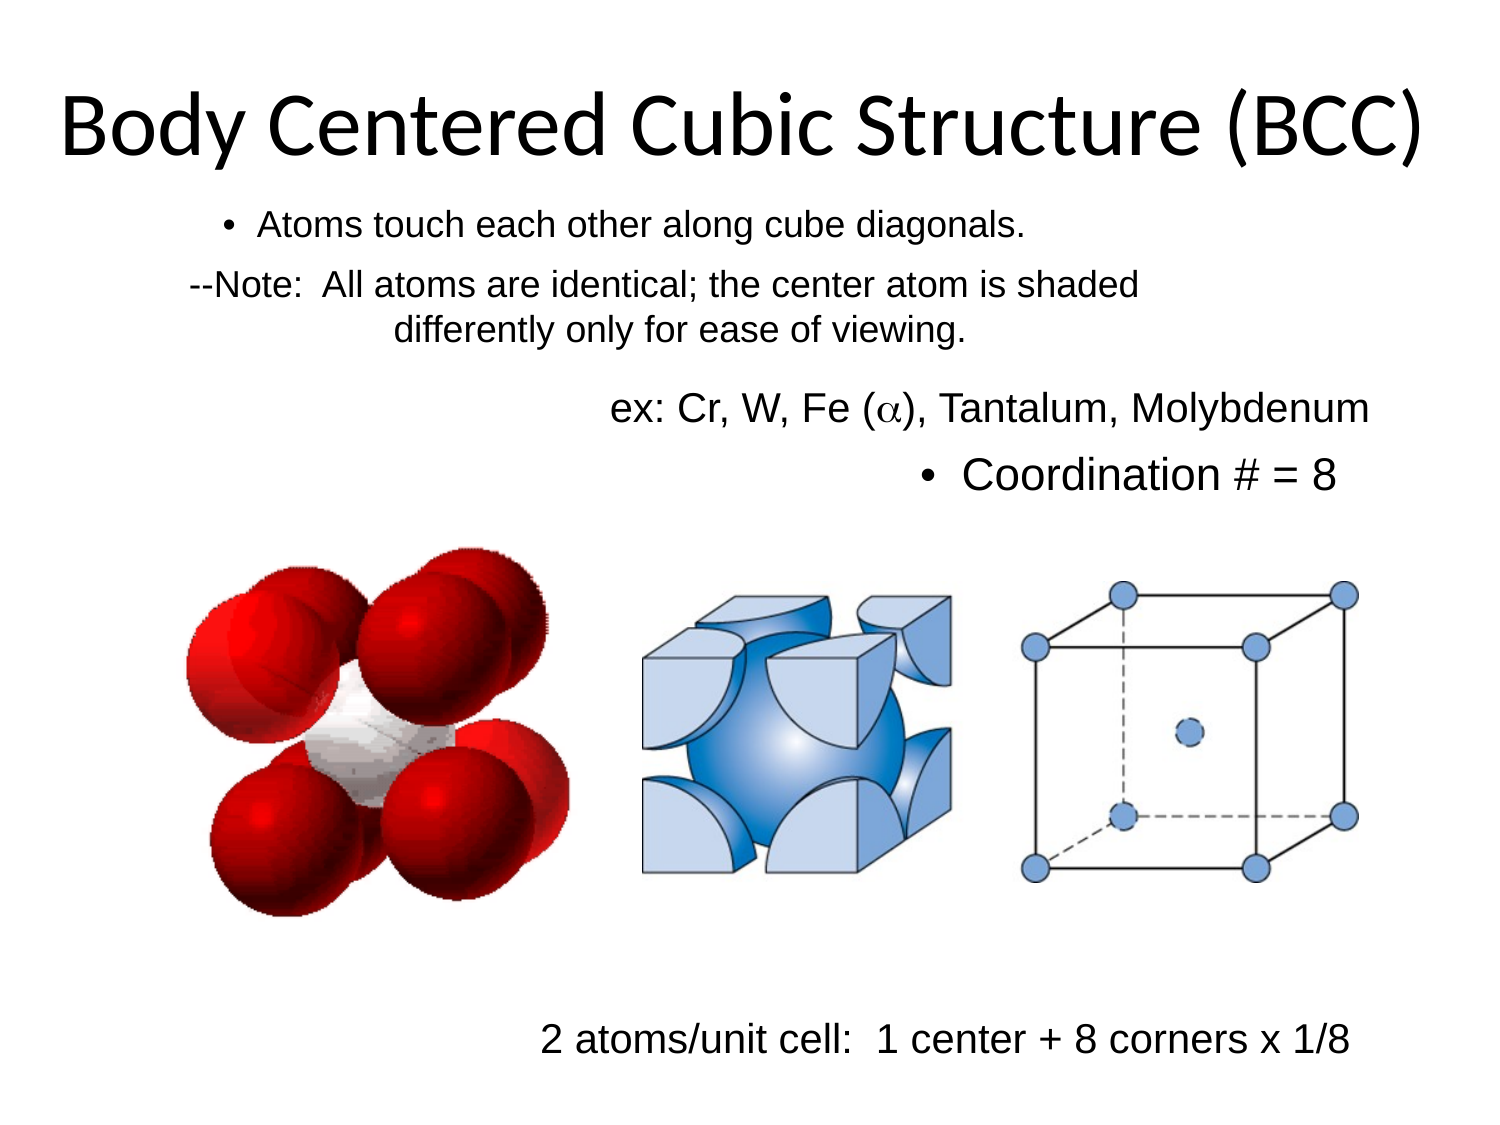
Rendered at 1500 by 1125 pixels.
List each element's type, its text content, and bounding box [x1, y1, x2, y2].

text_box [89, 440, 672, 1024]
picture [642, 580, 1359, 883]
text_box • Coordination # = 8 [920, 445, 1338, 500]
title Body Centered Cubic Structure (BCC) [28, 62, 1460, 176]
text_box ex: Cr, W, Fe (), Tantalum, Molybdenum [594, 372, 1386, 438]
text_box • Atoms touch each other along cube diagonals. [222, 199, 1027, 246]
text_box --Note: All atoms are identical; the center atom is shaded differently only for ease of viewing. [188, 259, 1141, 350]
text_box 2 atoms/unit cell: 1 center + 8 corners x 1/8 [525, 1004, 1366, 1070]
